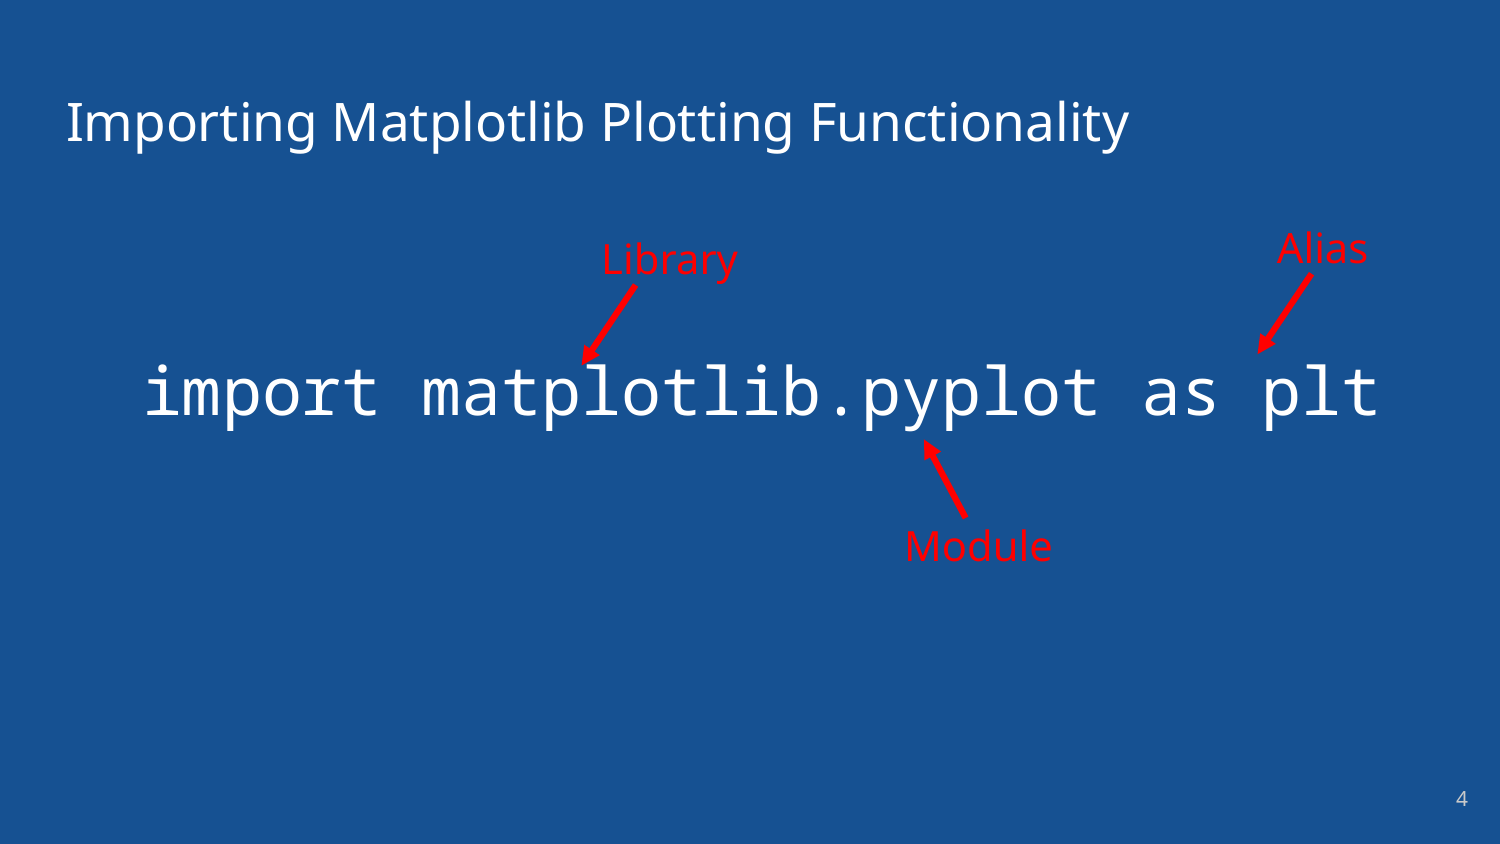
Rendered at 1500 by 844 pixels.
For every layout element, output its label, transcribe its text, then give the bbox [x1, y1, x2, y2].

text_box Library [586, 225, 760, 290]
text_box Alias [1262, 213, 1436, 279]
slide_number 4 [1392, 767, 1483, 833]
text_box Module [889, 511, 1080, 577]
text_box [581, 284, 636, 366]
list import matplotlib.pyplot as plt [68, 225, 1467, 786]
title Importing Matplotlib Plotting Functionality [51, 72, 1449, 167]
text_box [923, 439, 966, 519]
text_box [1257, 273, 1312, 355]
